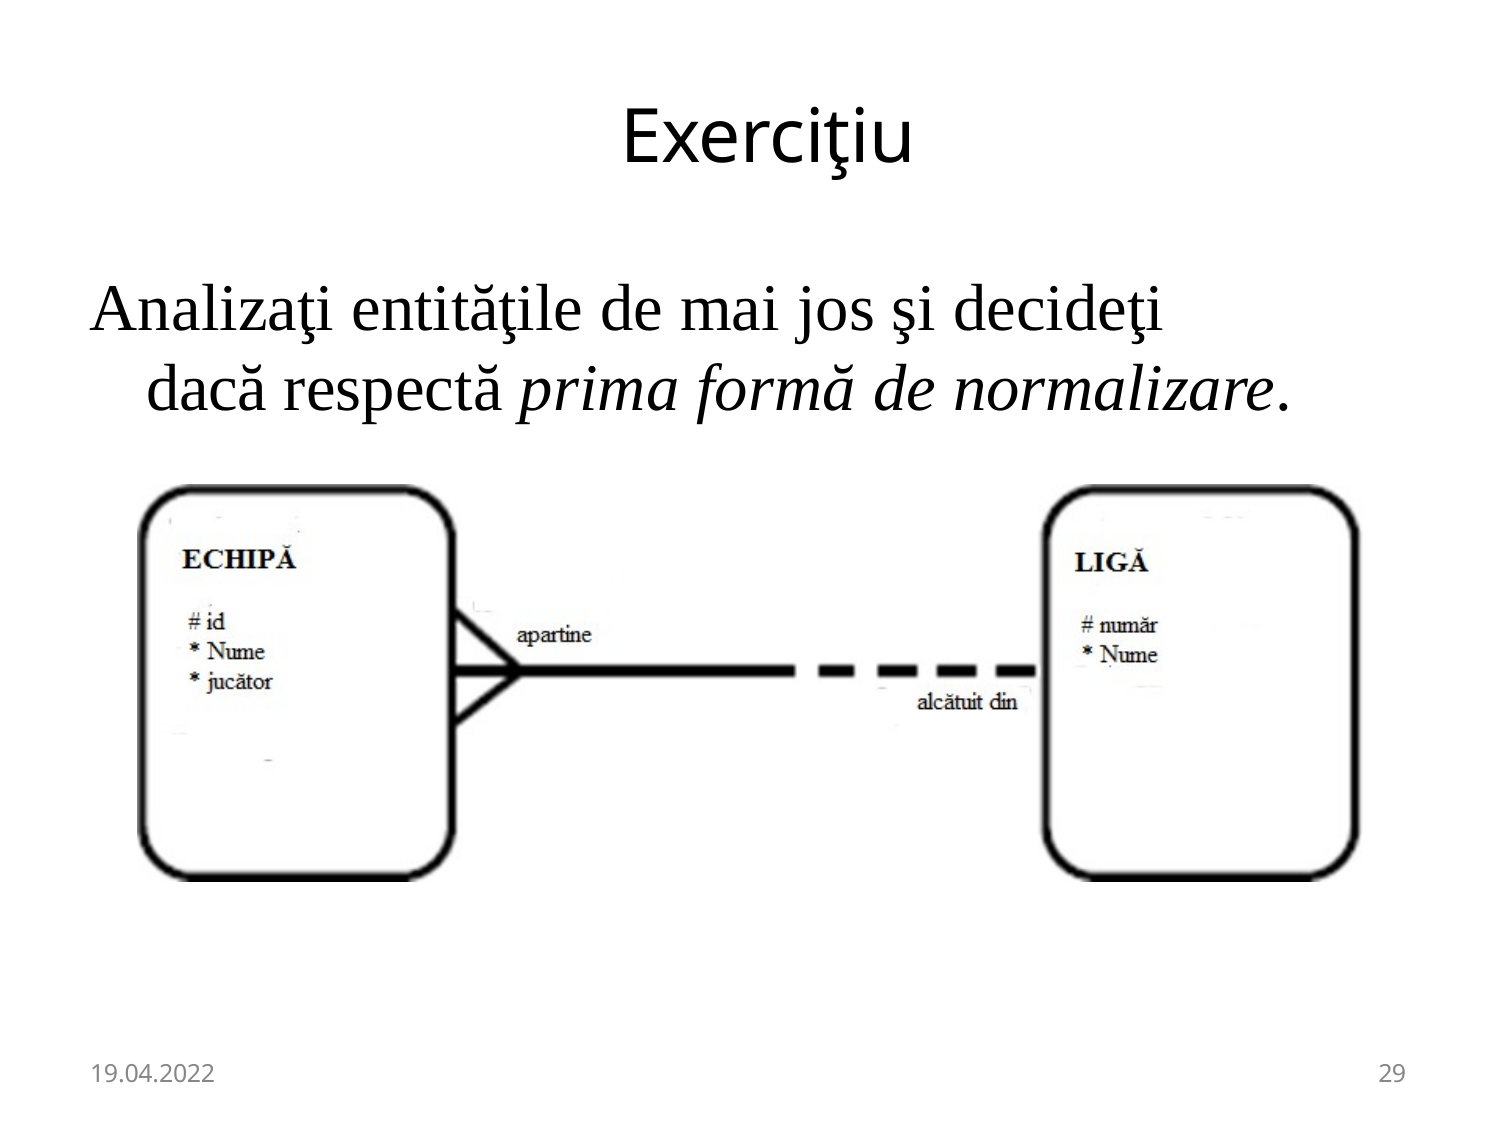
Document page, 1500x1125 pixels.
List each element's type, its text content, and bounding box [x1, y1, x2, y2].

title Exerciţiu [85, 27, 1319, 276]
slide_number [87, 1046, 238, 1125]
slide_number 25 [1372, 1046, 1419, 1125]
text_box Analizaţi entităţile de mai jos şi decideţi dacă respectă prima formă de normalizare. [87, 261, 1300, 424]
picture [136, 484, 1363, 882]
